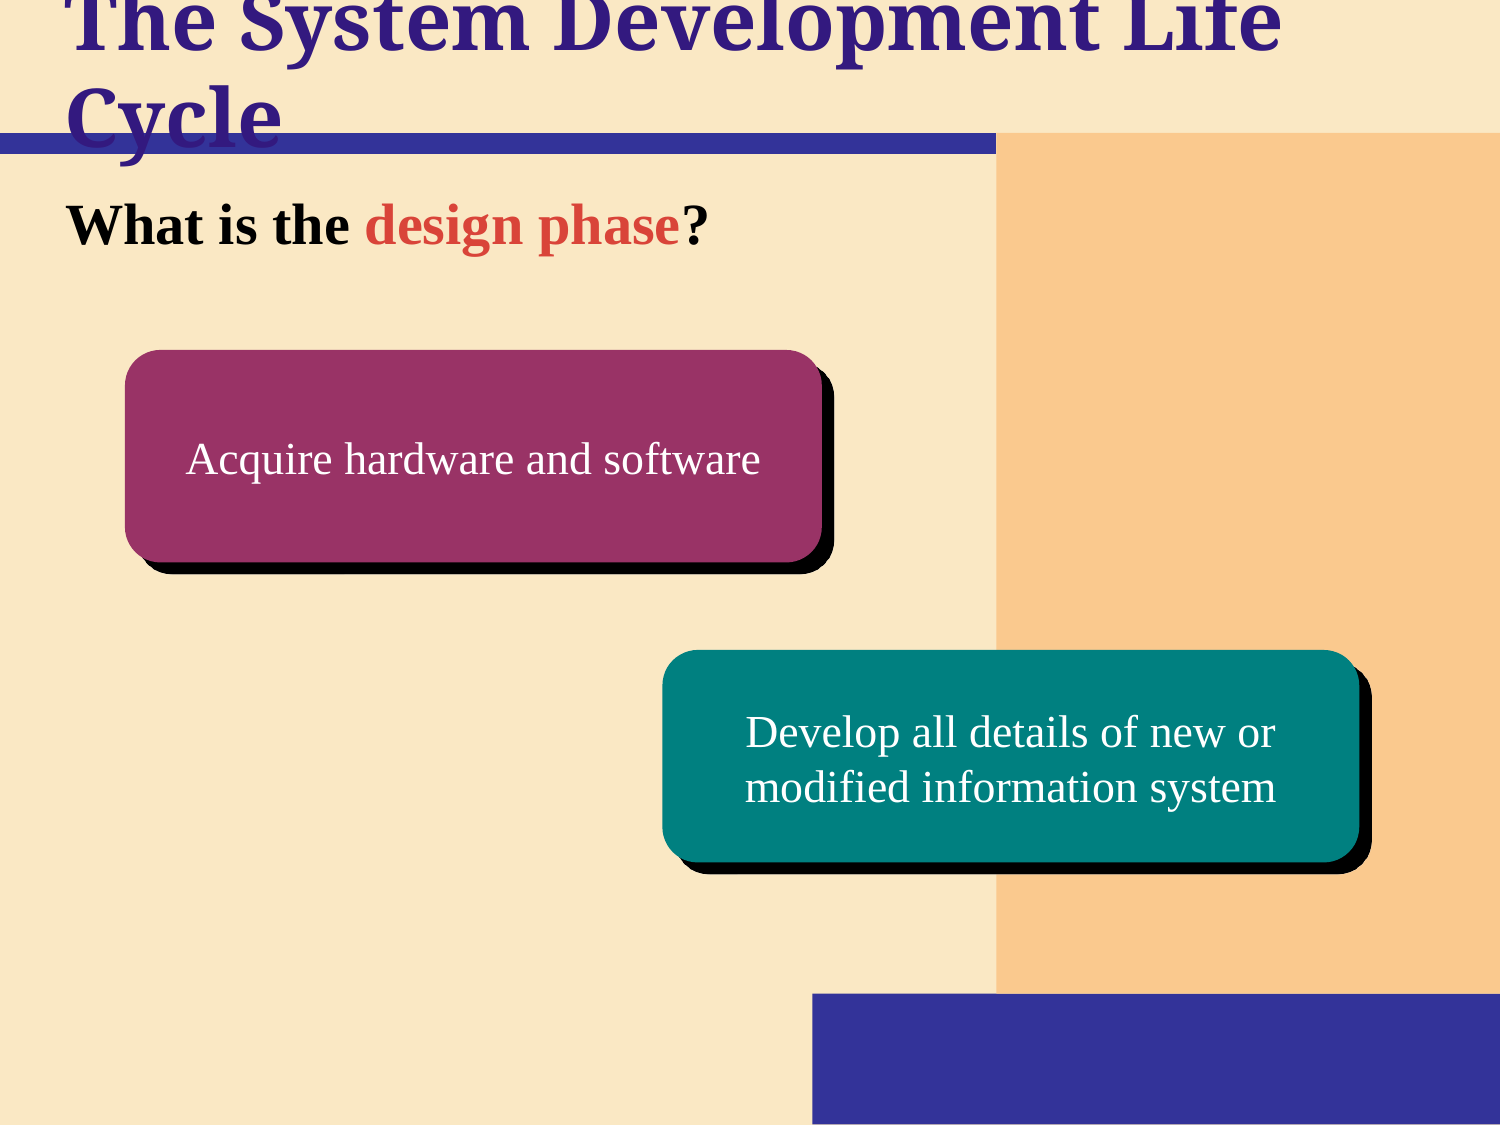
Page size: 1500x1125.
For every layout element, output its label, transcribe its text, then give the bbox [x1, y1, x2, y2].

list What is the design phase? [50, 178, 1459, 300]
text_box Acquire hardware and software [124, 349, 822, 563]
title The System Development Life Cycle [49, 0, 1458, 133]
text_box Develop all details of new or modified information system [662, 649, 1360, 863]
